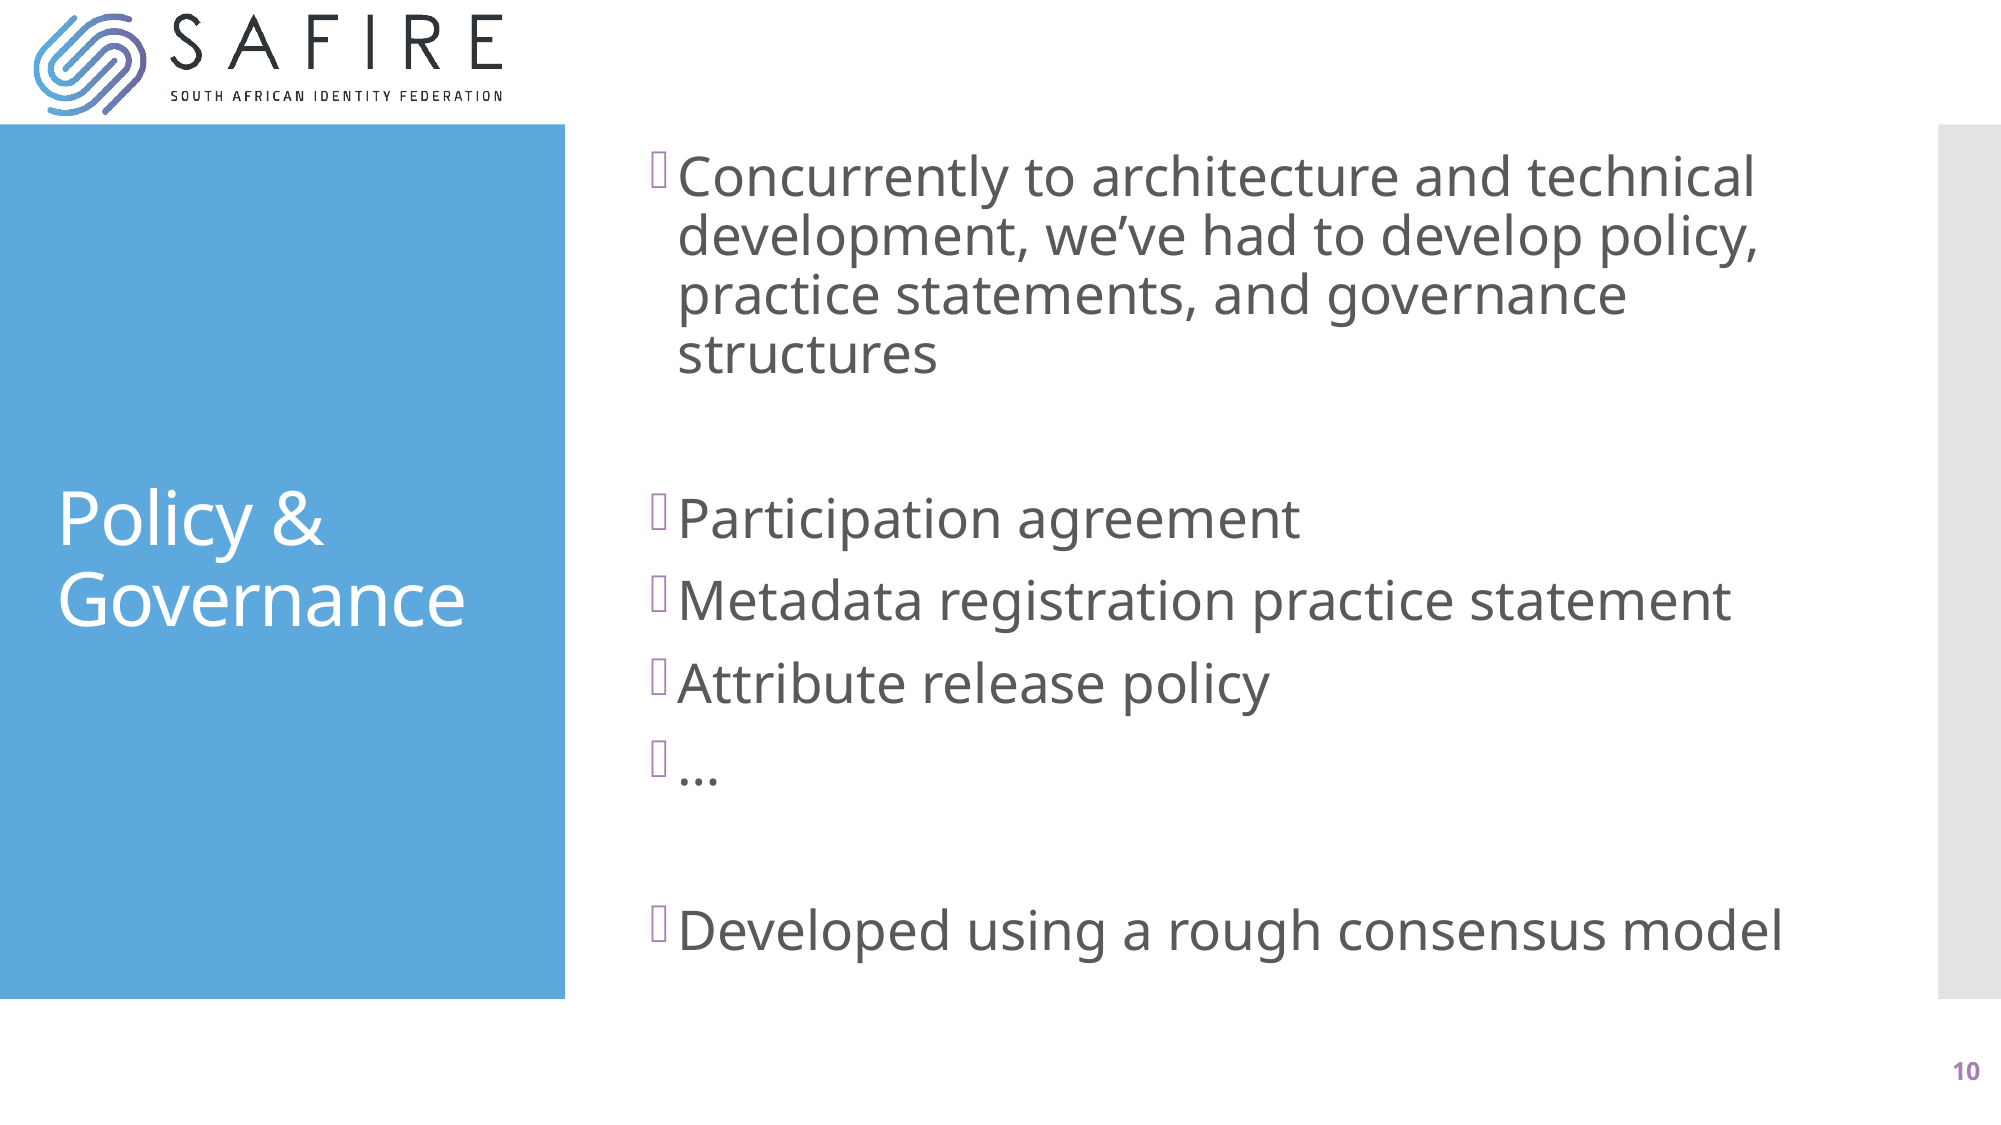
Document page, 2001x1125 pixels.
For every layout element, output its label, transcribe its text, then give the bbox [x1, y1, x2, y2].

title Policy & Governance [41, 184, 525, 940]
slide_number 10 [1744, 1042, 1996, 1103]
list Concurrently to architecture and technical development, we’ve had to develop policy, practice statements, and governance structures Participation agreement Metadata registration practice statement Attribute release policy … Developed using a rough consensus model [634, 141, 1835, 982]
picture [21, 10, 515, 119]
